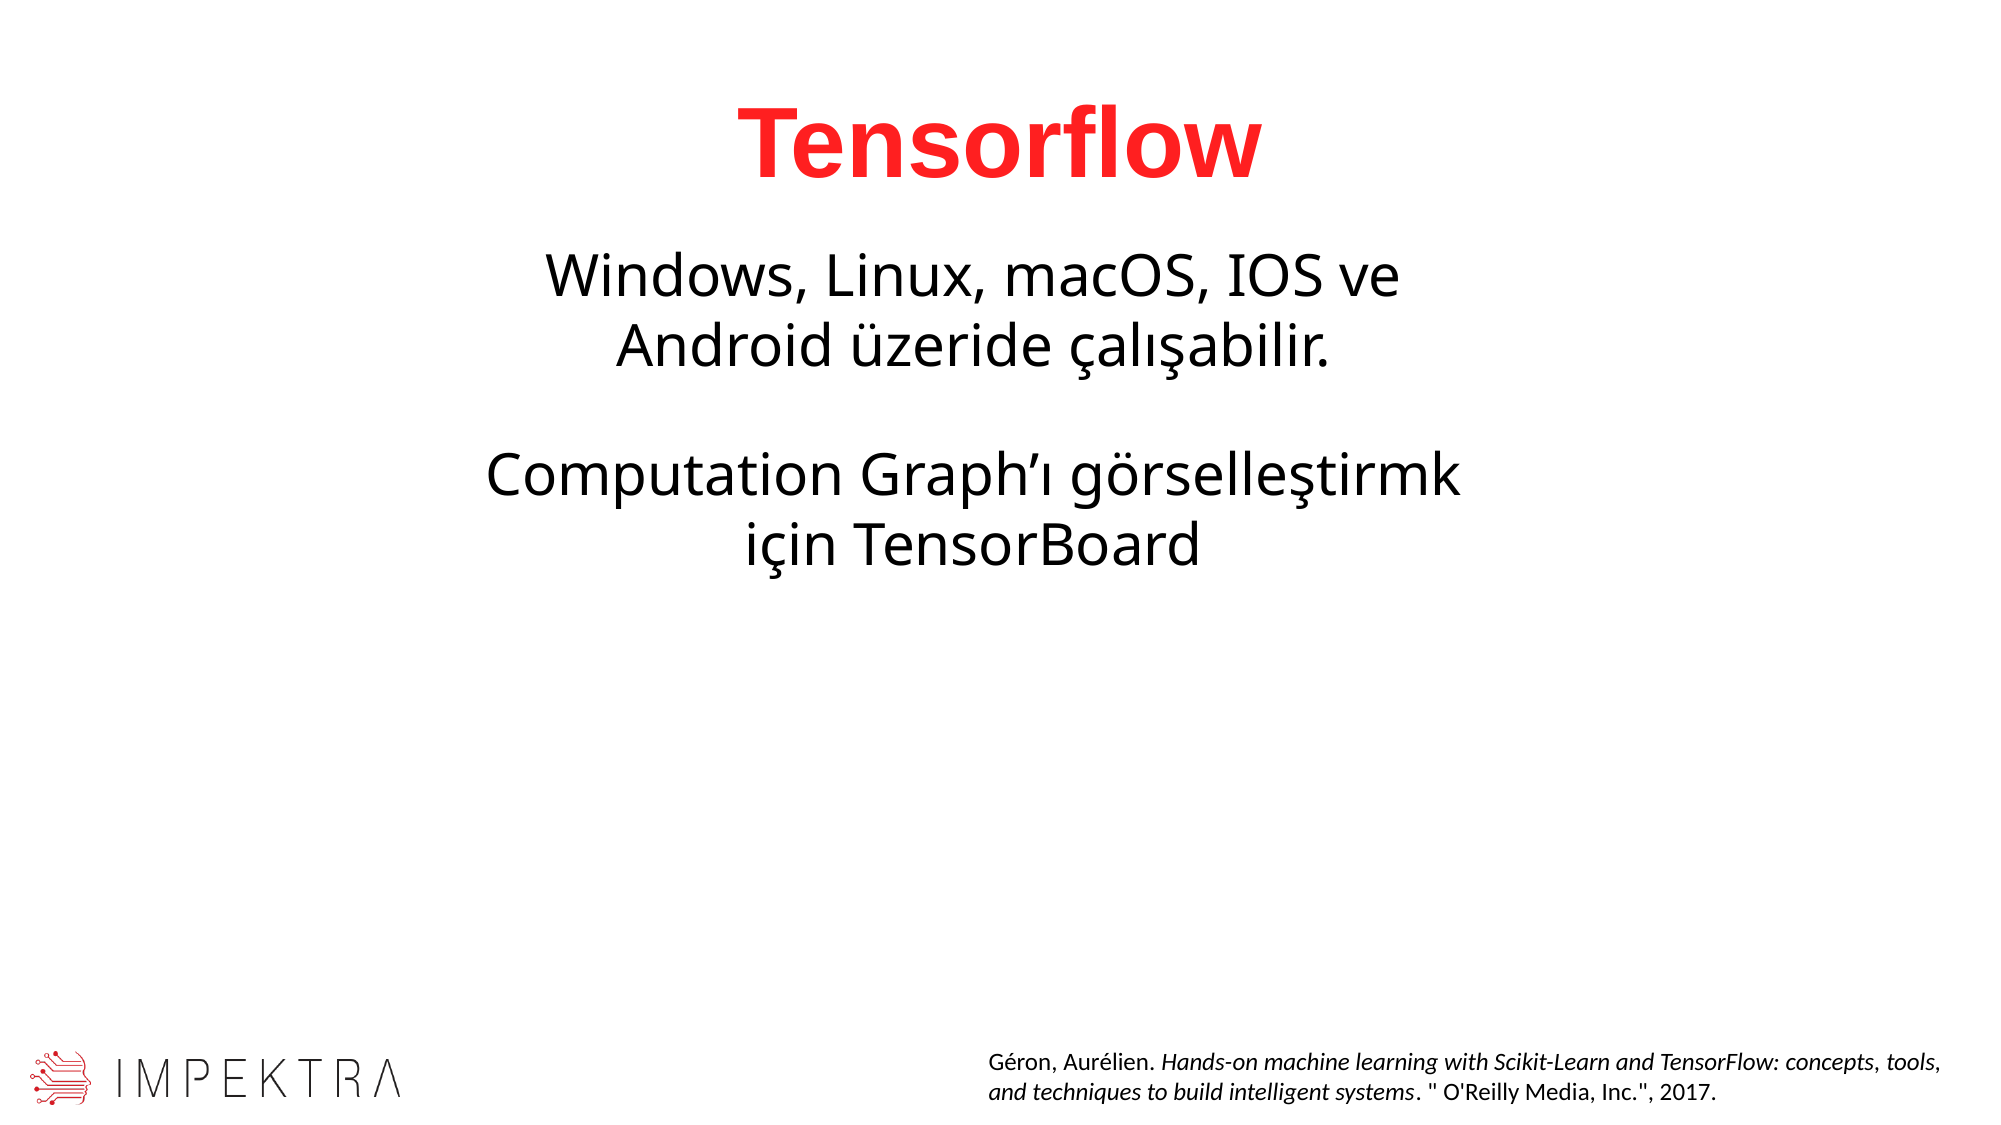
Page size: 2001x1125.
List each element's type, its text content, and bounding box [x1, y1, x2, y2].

title Tensorflow [345, 41, 1655, 208]
text_box Windows, Linux, macOS, IOS ve Android üzeride çalışabilir. [438, 230, 1509, 386]
picture [30, 1051, 400, 1105]
text_box Computation Graph’ı görselleştirmk için TensorBoard [438, 429, 1509, 585]
text_box Géron, Aurélien. Hands-on machine learning with Scikit-Learn and TensorFlow: concepts, tools, and techniques to build intelligent systems. " O'Reilly Media, Inc.", 2017. [973, 1037, 1974, 1113]
